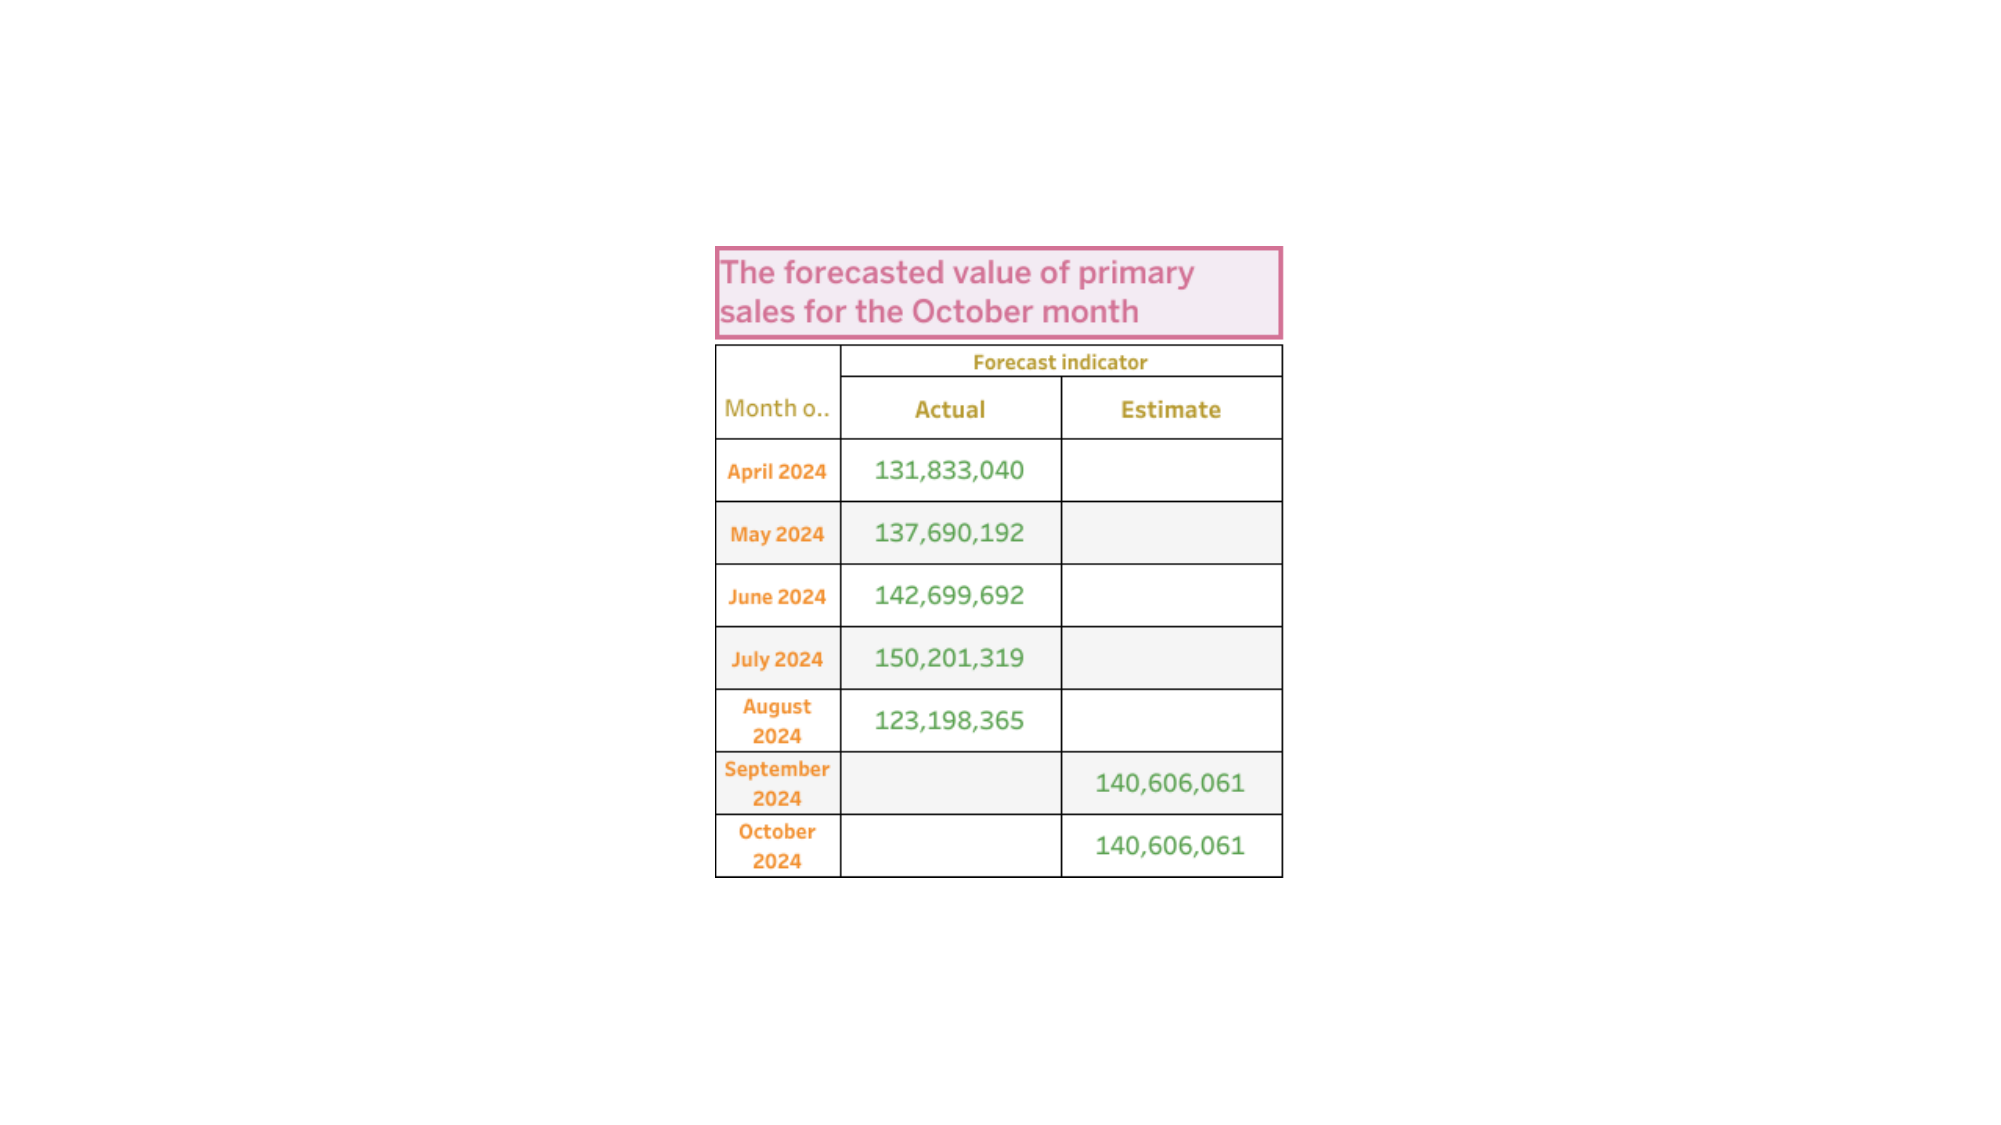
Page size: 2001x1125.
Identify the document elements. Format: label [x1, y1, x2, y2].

picture [715, 246, 1285, 879]
